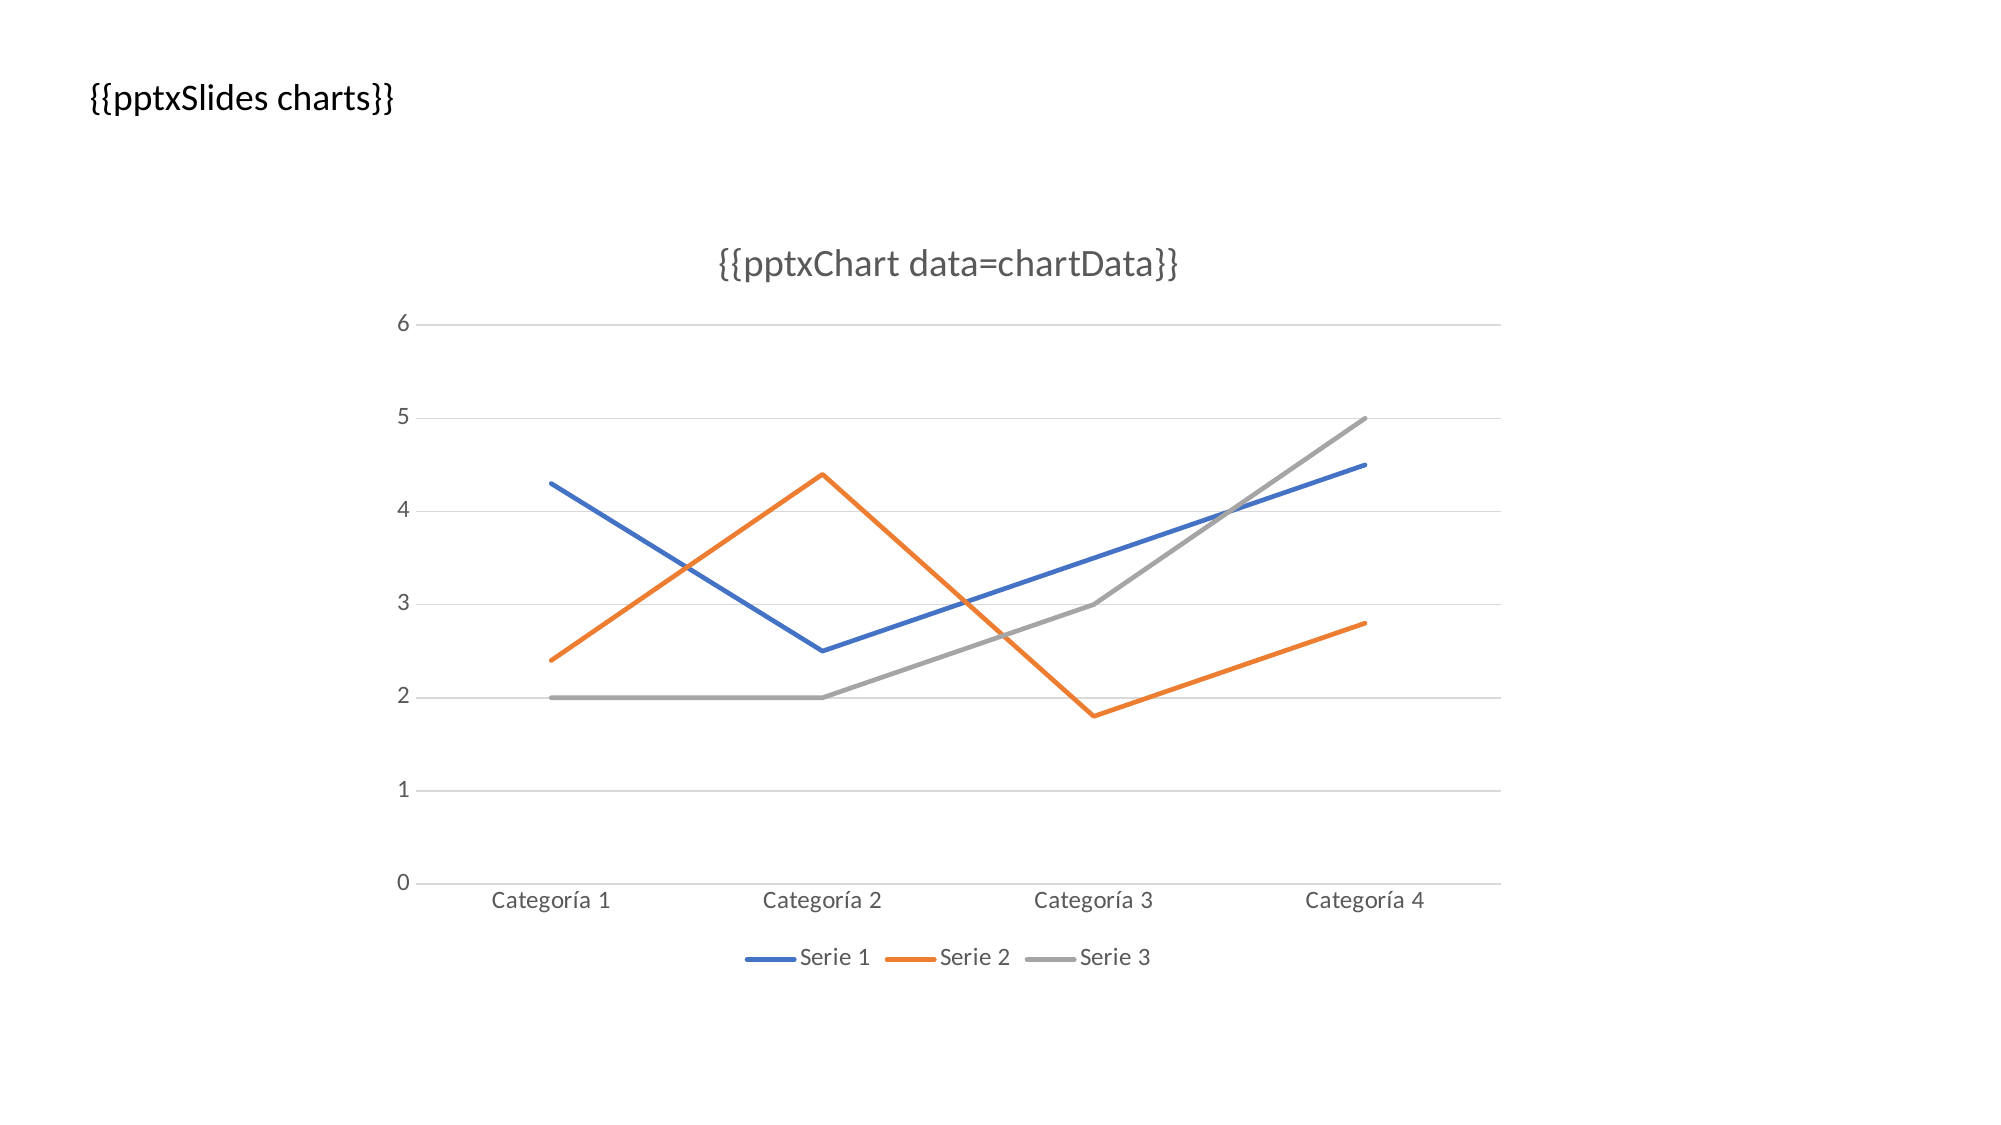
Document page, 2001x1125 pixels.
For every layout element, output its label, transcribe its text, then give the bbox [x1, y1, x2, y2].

text_box {{pptxSlides charts}} [75, 65, 740, 126]
chart [374, 211, 1524, 979]
